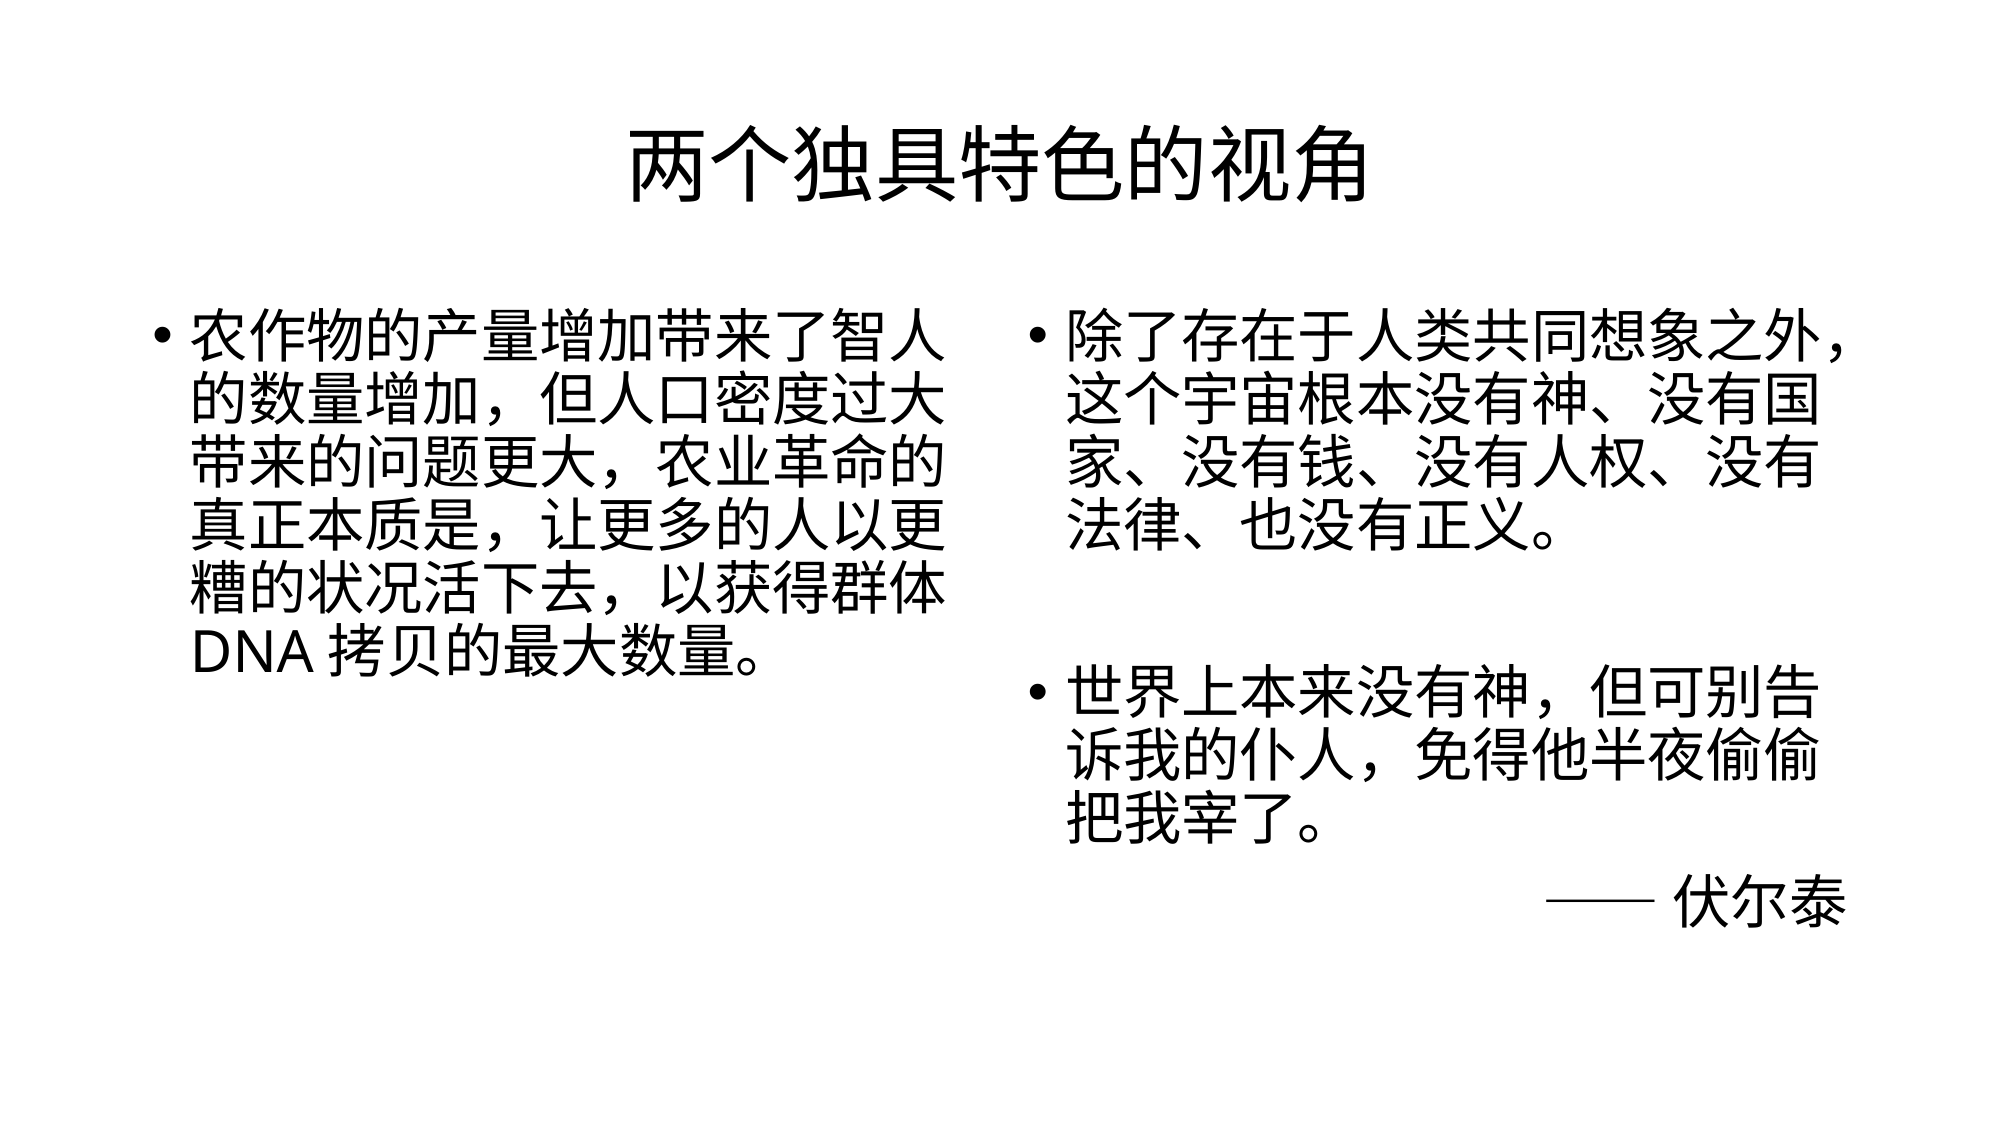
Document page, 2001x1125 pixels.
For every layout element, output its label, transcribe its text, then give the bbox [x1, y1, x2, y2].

title 两个独具特色的视角 [137, 59, 1863, 278]
list 农作物的产量增加带来了智人的数量增加，但人口密度过大带来的问题更大，农业革命的真正本质是，让更多的人以更糟的状况活下去，以获得群体DNA拷贝的最大数量。 [137, 299, 988, 1014]
list 除了存在于人类共同想象之外，这个宇宙根本没有神、没有国家、没有钱、没有人权、没有法律、也没有正义。 世界上本来没有神，但可别告诉我的仆人，免得他半夜偷偷把我宰了。 ——伏尔泰 [1012, 299, 1863, 1014]
